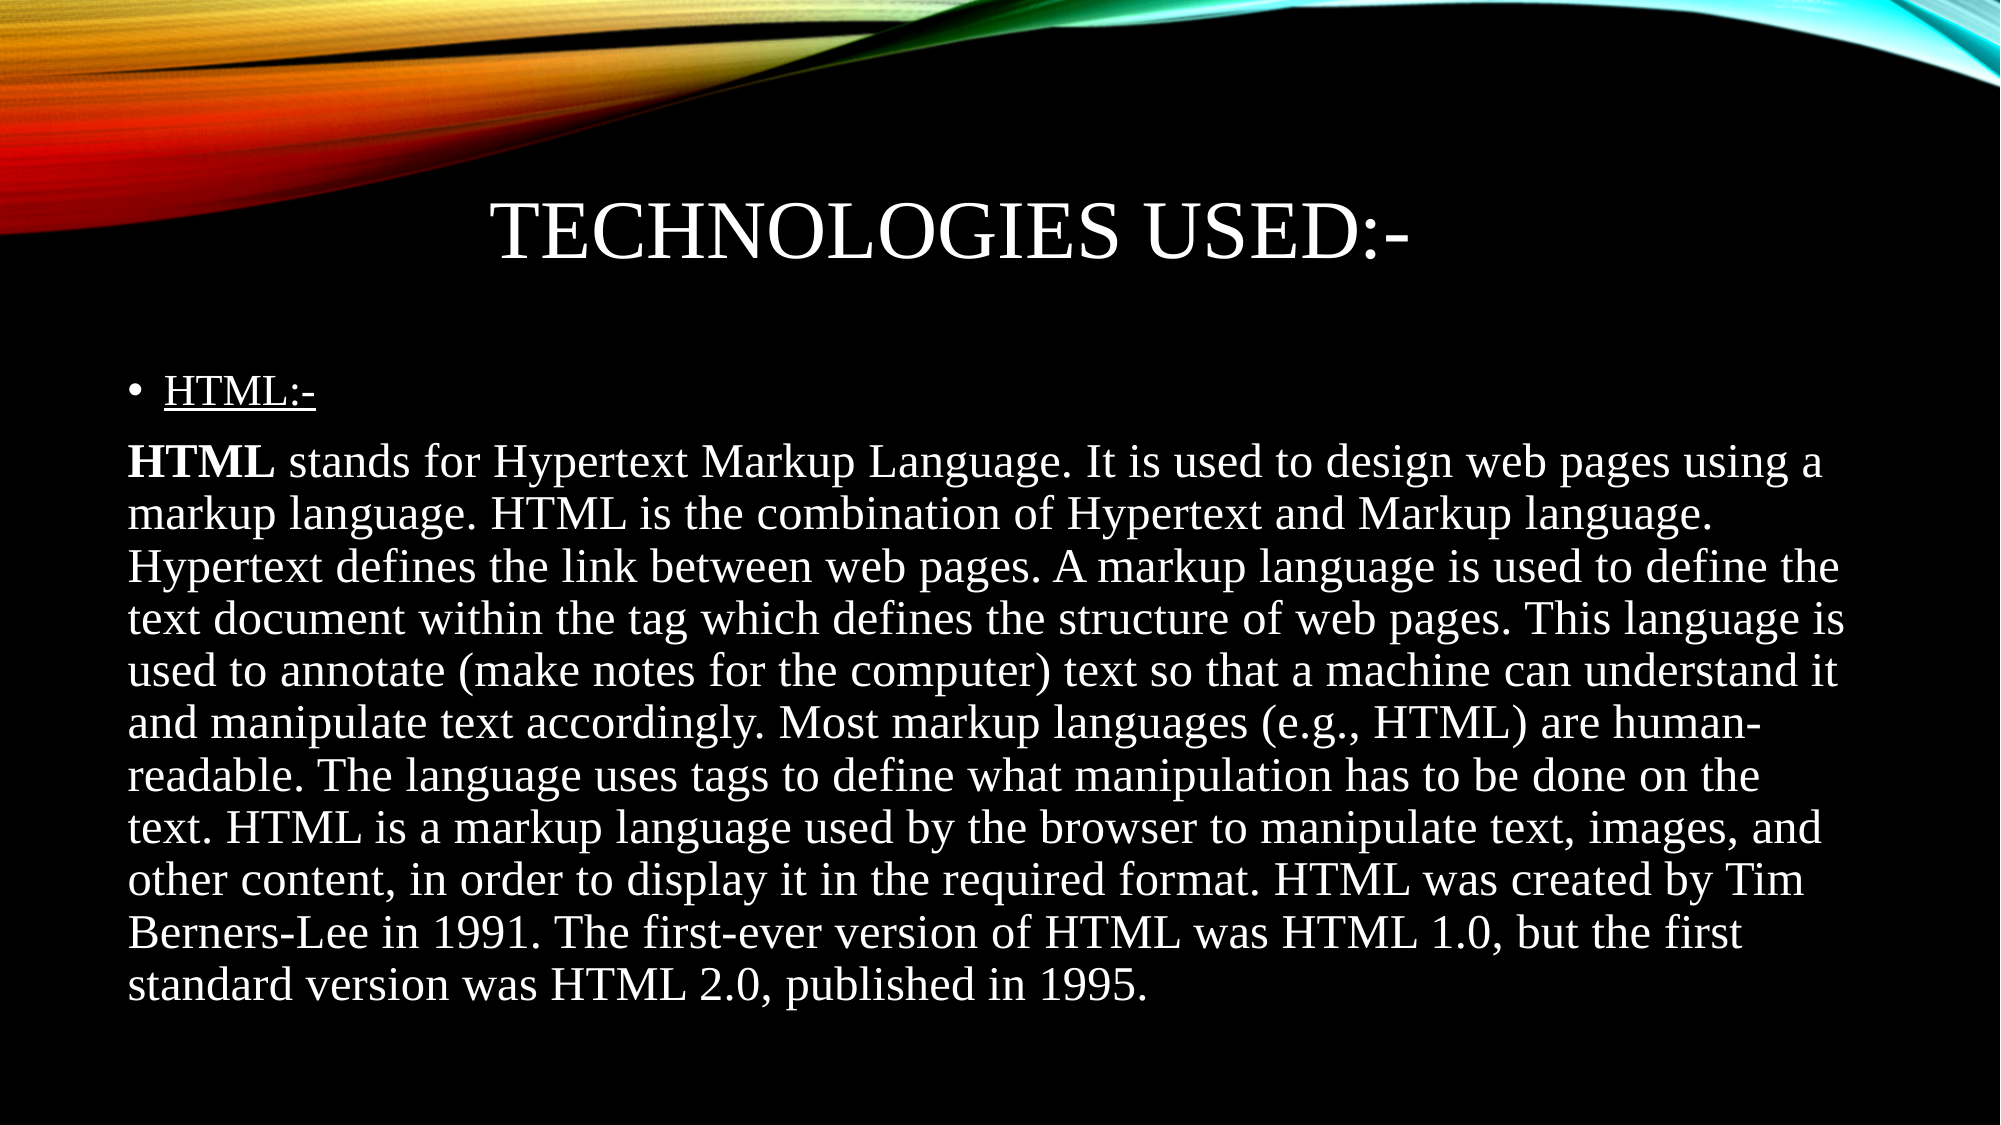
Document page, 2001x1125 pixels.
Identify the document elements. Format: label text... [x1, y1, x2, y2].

picture [0, 0, 2000, 237]
list HTML:- HTML stands for Hypertext Markup Language. It is used to design web pages using a markup language. HTML is the combination of Hypertext and Markup language. Hypertext defines the link between web pages. A markup language is used to define the text document within the tag which defines the structure of web pages. This language is used to annotate (make notes for the computer) text so that a machine can understand it and manipulate text accordingly. Most markup languages (e.g., HTML) are human-readable. The language uses tags to define what manipulation has to be done on the text. HTML is a markup language used by the browser to manipulate text, images, and other content, in order to display it in the required format. HTML was created by Tim Berners-Lee in 1991. The first-ever version of HTML was HTML 1.0, but the first standard version was HTML 2.0, published in 1995. [112, 360, 1888, 1021]
title TECHNOLOGIES USED:- [474, 125, 1888, 338]
